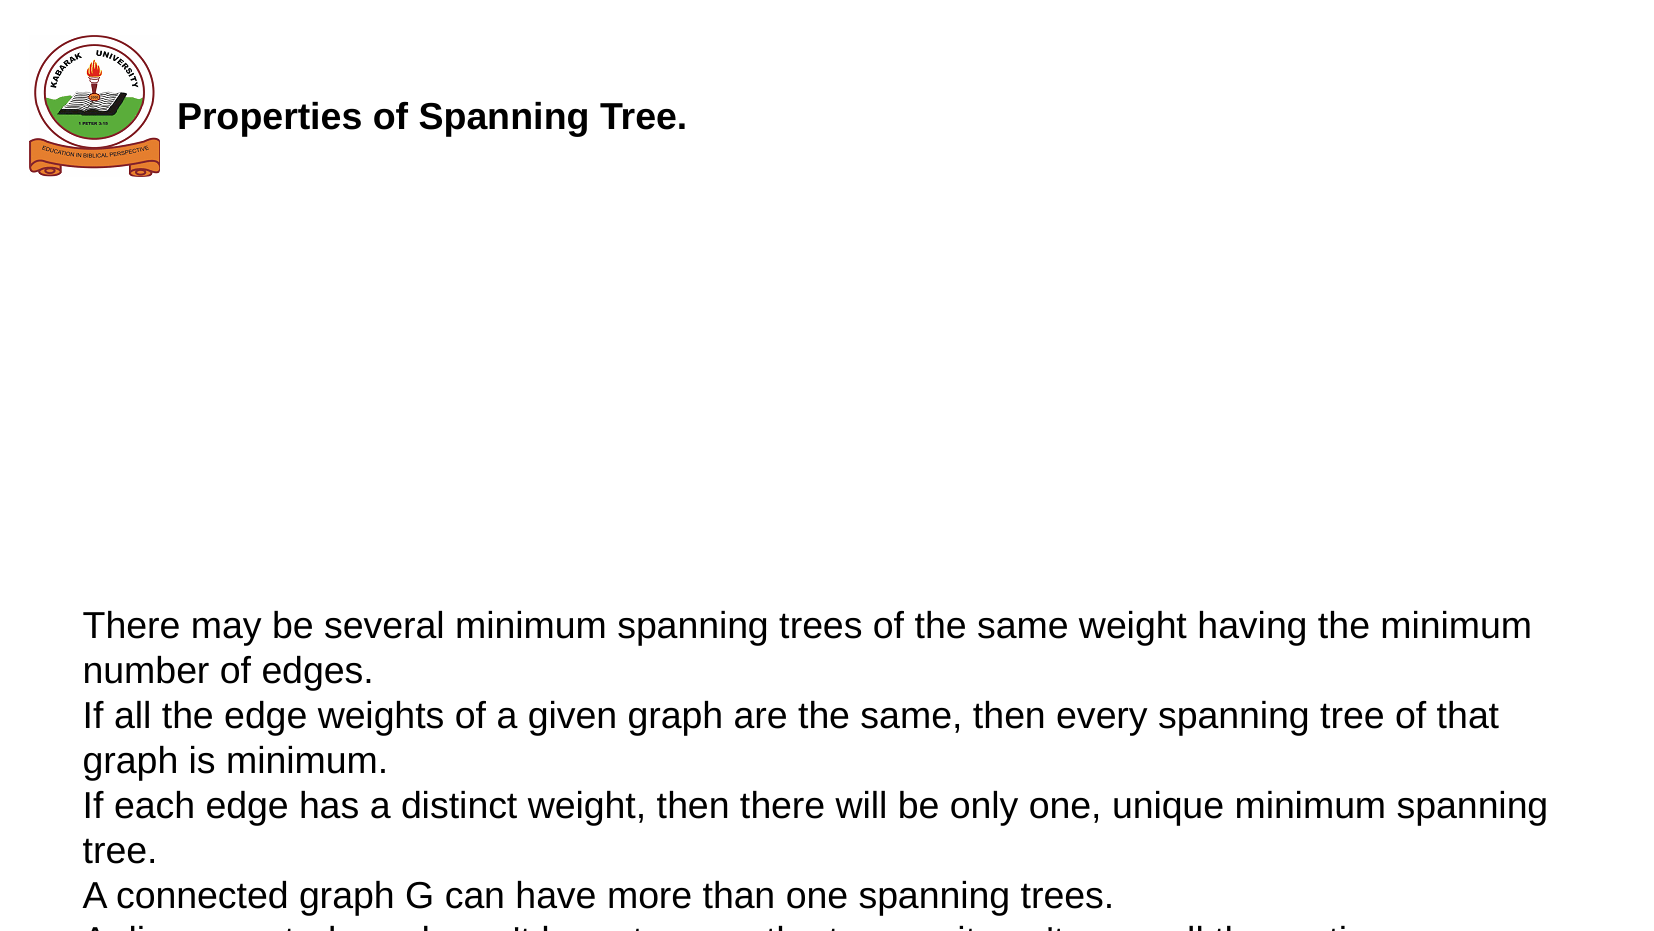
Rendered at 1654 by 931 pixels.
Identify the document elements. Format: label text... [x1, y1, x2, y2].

title Properties of Spanning Tree. [177, 37, 1571, 193]
picture [29, 35, 160, 177]
subtitle There may be several minimum spanning trees of the same weight having the minimum number of edges. If all the edge weights of a given graph are the same, then every spanning tree of that graph is minimum. If each edge has a distinct weight, then there will be only one, unique minimum spanning tree. A connected graph G can have more than one spanning trees. A disconnected graph can't have to span the tree, or it can't span all the vertices. Spanning Tree doesn't contain cycles. Spanning Tree has (n-1) edges where n is the number of vertices. Addition of even one single edge results in the spanning tree losing its property of Acyclicity and elimination of one single edge results in its losing the property of connectivity. [82, 217, 1571, 851]
